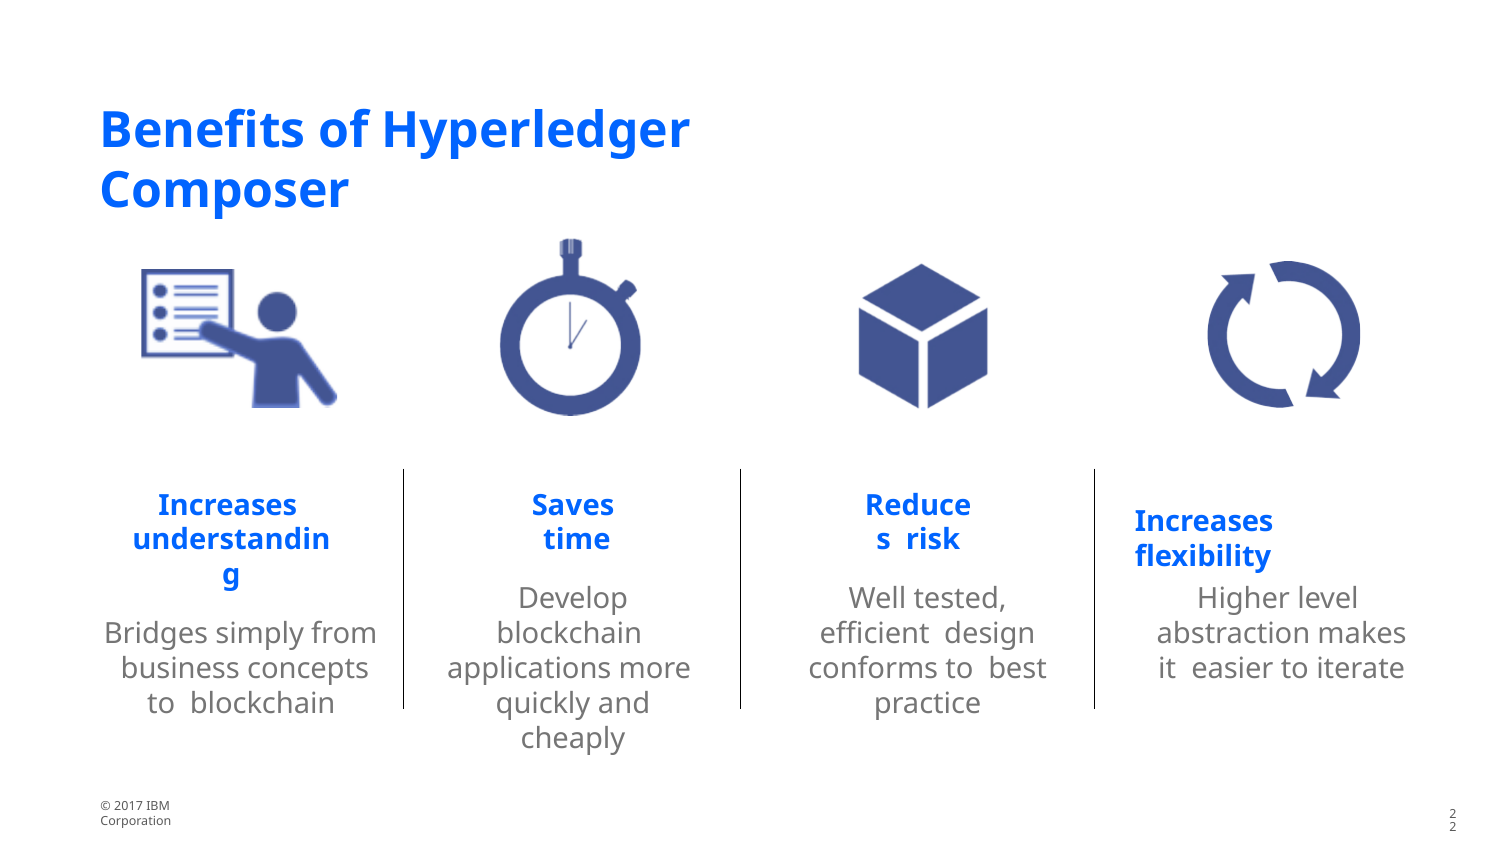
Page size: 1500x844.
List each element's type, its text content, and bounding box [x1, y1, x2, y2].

text_box Higher level abstraction makes it easier to iterate [1145, 577, 1417, 685]
text_box Reduces risk Well tested, efficient design conforms to best practice [790, 482, 1064, 720]
title Benefits of Hyperledger Composer [97, 95, 909, 239]
text_box [1207, 261, 1361, 408]
text_box [844, 258, 999, 419]
text_box Saves time Develop blockchain applications more quickly and cheaply [441, 482, 704, 755]
text_box Increases understanding Bridges simply from business concepts to blockchain [100, 482, 381, 720]
text_box 22 [1445, 802, 1462, 824]
text_box [141, 269, 338, 408]
text_box Increases flexibility [1132, 500, 1410, 573]
footer © 2017 IBM Corporation [98, 794, 242, 844]
text_box [499, 237, 642, 416]
